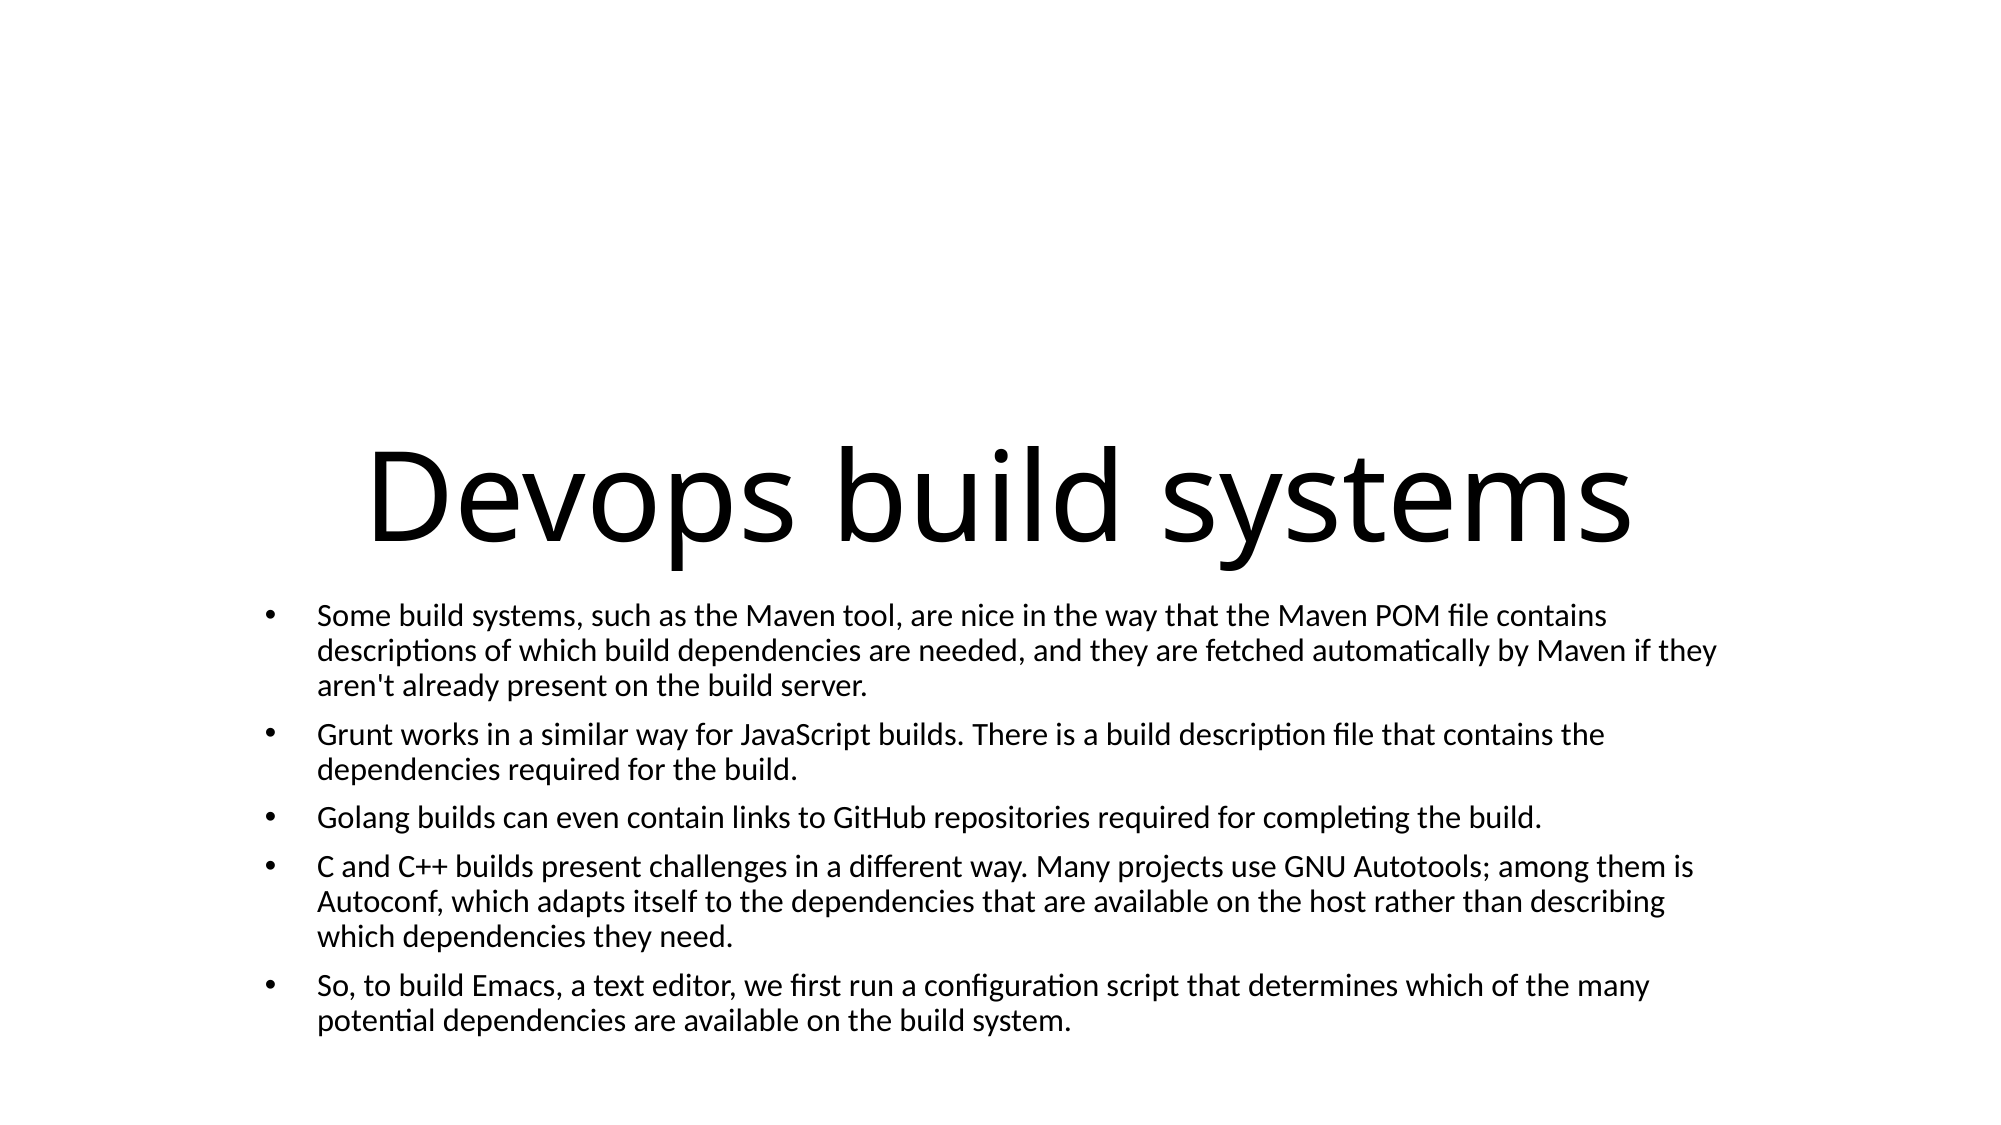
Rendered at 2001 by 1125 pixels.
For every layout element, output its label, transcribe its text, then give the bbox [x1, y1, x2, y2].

title Devops build systems [249, 184, 1750, 576]
subtitle Some build systems, such as the Maven tool, are nice in the way that the Maven POM file contains descriptions of which build dependencies are needed, and they are fetched automatically by Maven if they aren't already present on the build server. Grunt works in a similar way for JavaScript builds. There is a build description file that contains the dependencies required for the build. Golang builds can even contain links to GitHub repositories required for completing the build. C and C++ builds present challenges in a different way. Many projects use GNU Autotools; among them is Autoconf, which adapts itself to the dependencies that are available on the host rather than describing which dependencies they need. So, to build Emacs, a text editor, we first run a configuration script that determines which of the many potential dependencies are available on the build system. [249, 590, 1750, 1052]
